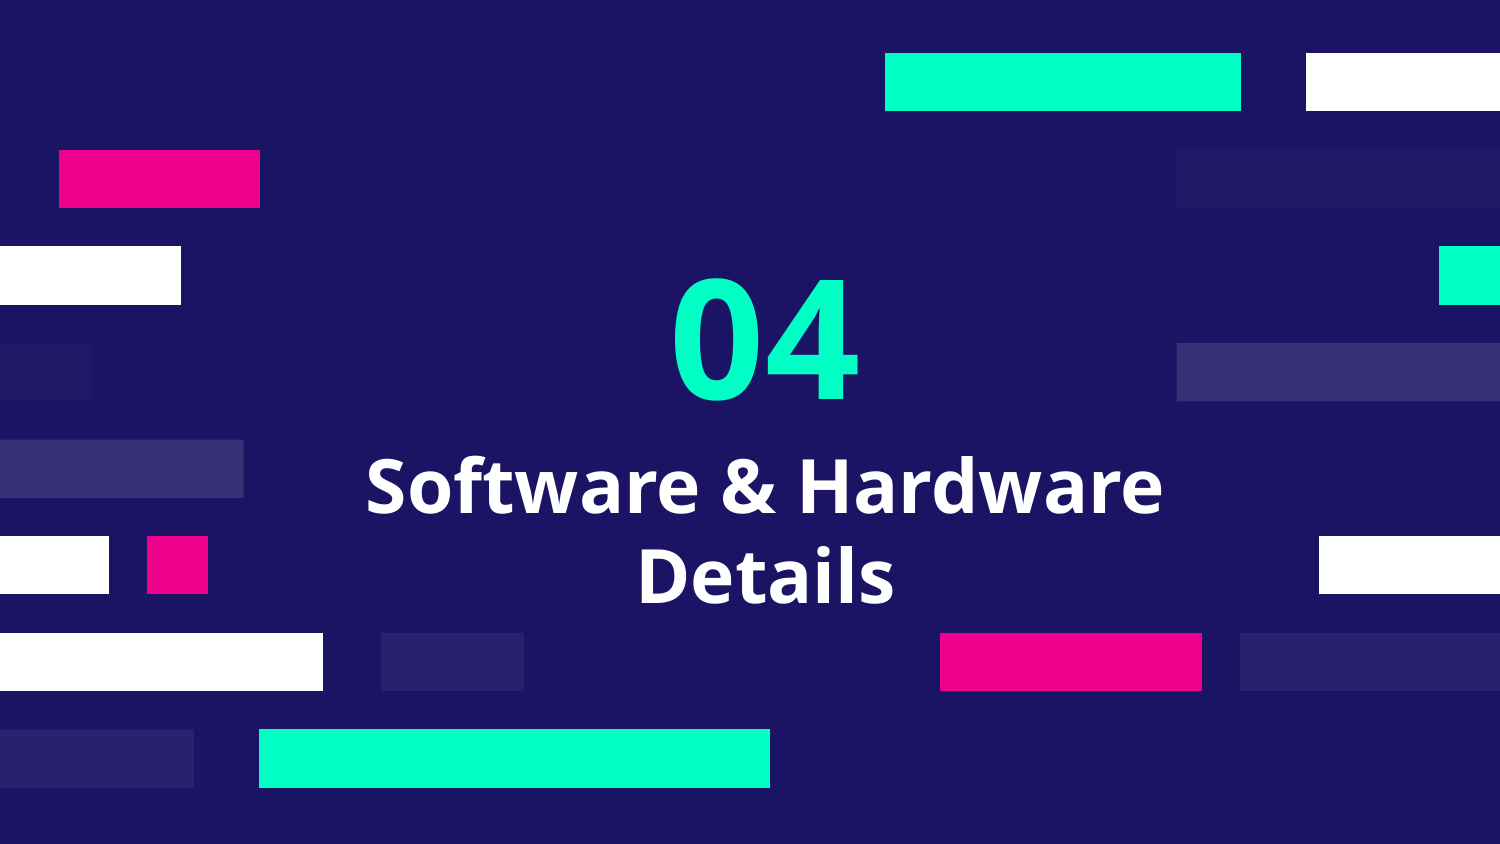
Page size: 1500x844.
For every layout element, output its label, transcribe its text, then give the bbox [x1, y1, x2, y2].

title Software & Hardware Details [274, 491, 1257, 565]
title 04 [74, 352, 1457, 434]
